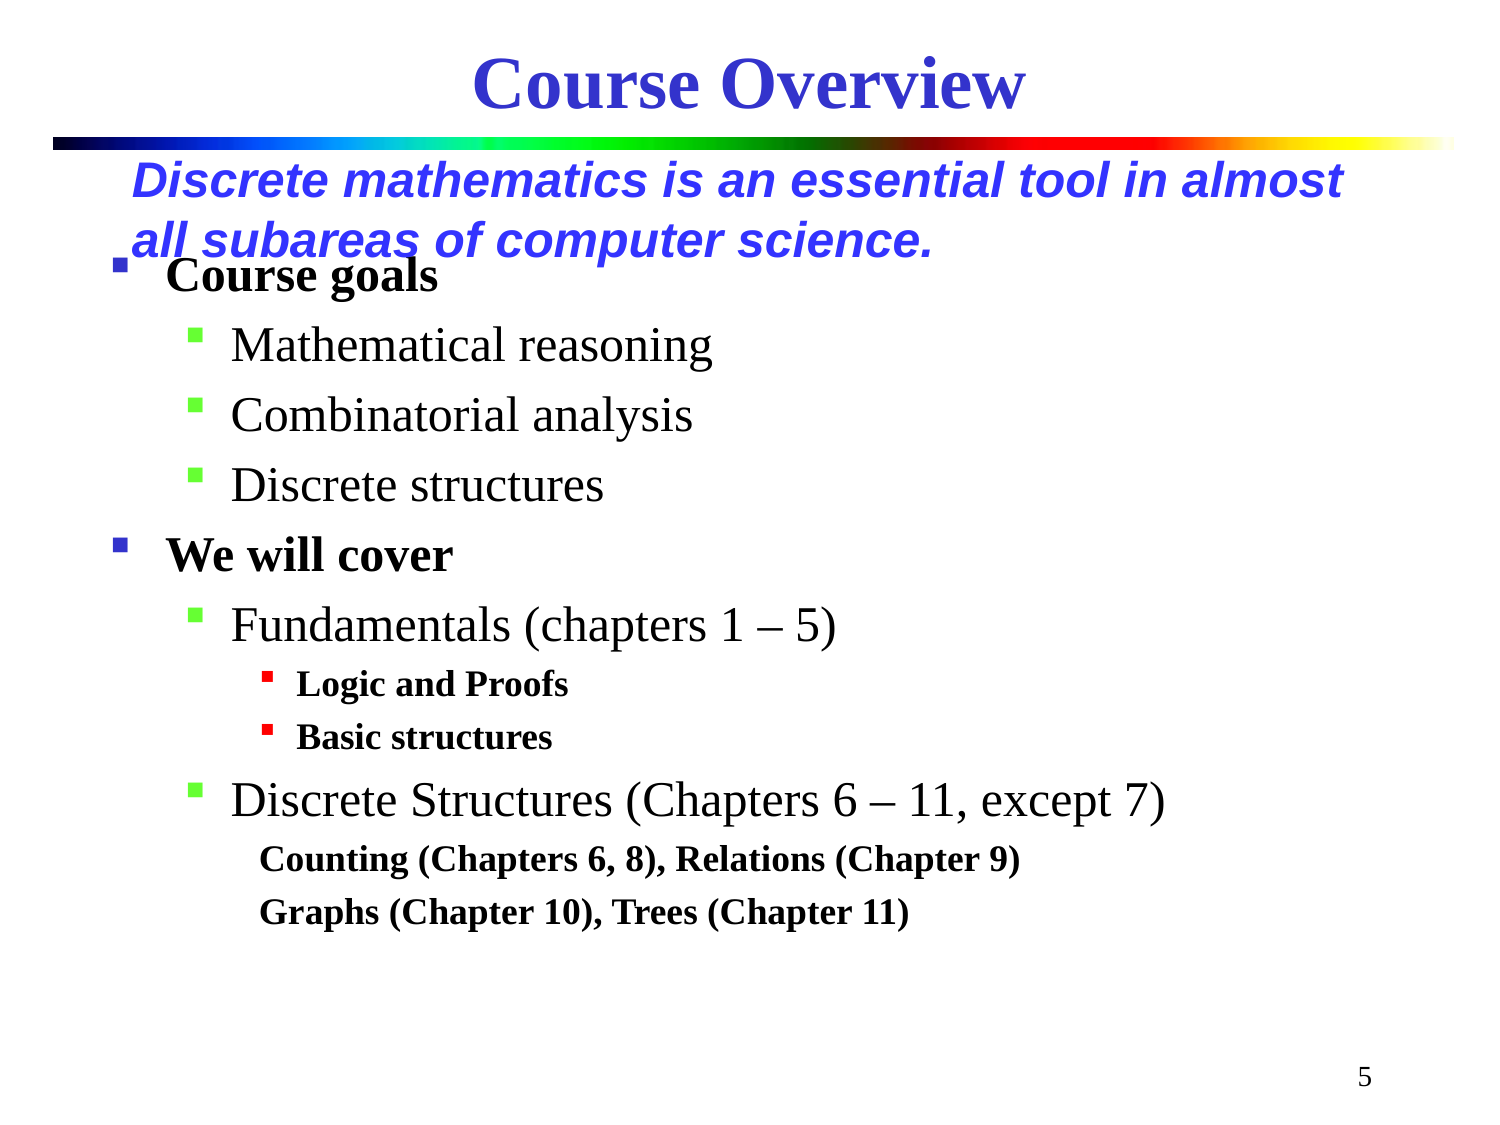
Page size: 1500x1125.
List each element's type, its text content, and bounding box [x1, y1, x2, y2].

list Course goals Mathematical reasoning Combinatorial analysis Discrete structures We will cover Fundamentals (chapters 1 – 5) Logic and Proofs Basic structures Discrete Structures (Chapters 6 – 11, except 7) Counting (Chapters 6, 8), Relations (Chapter 9) Graphs (Chapter 10), Trees (Chapter 11) [93, 234, 1407, 1079]
text_box Discrete mathematics is an essential tool in almost all subareas of computer science. [117, 140, 1383, 276]
picture [379, 137, 1454, 150]
picture [53, 137, 351, 150]
slide_number 5 [1149, 1049, 1388, 1101]
title Course Overview [112, 19, 1388, 138]
